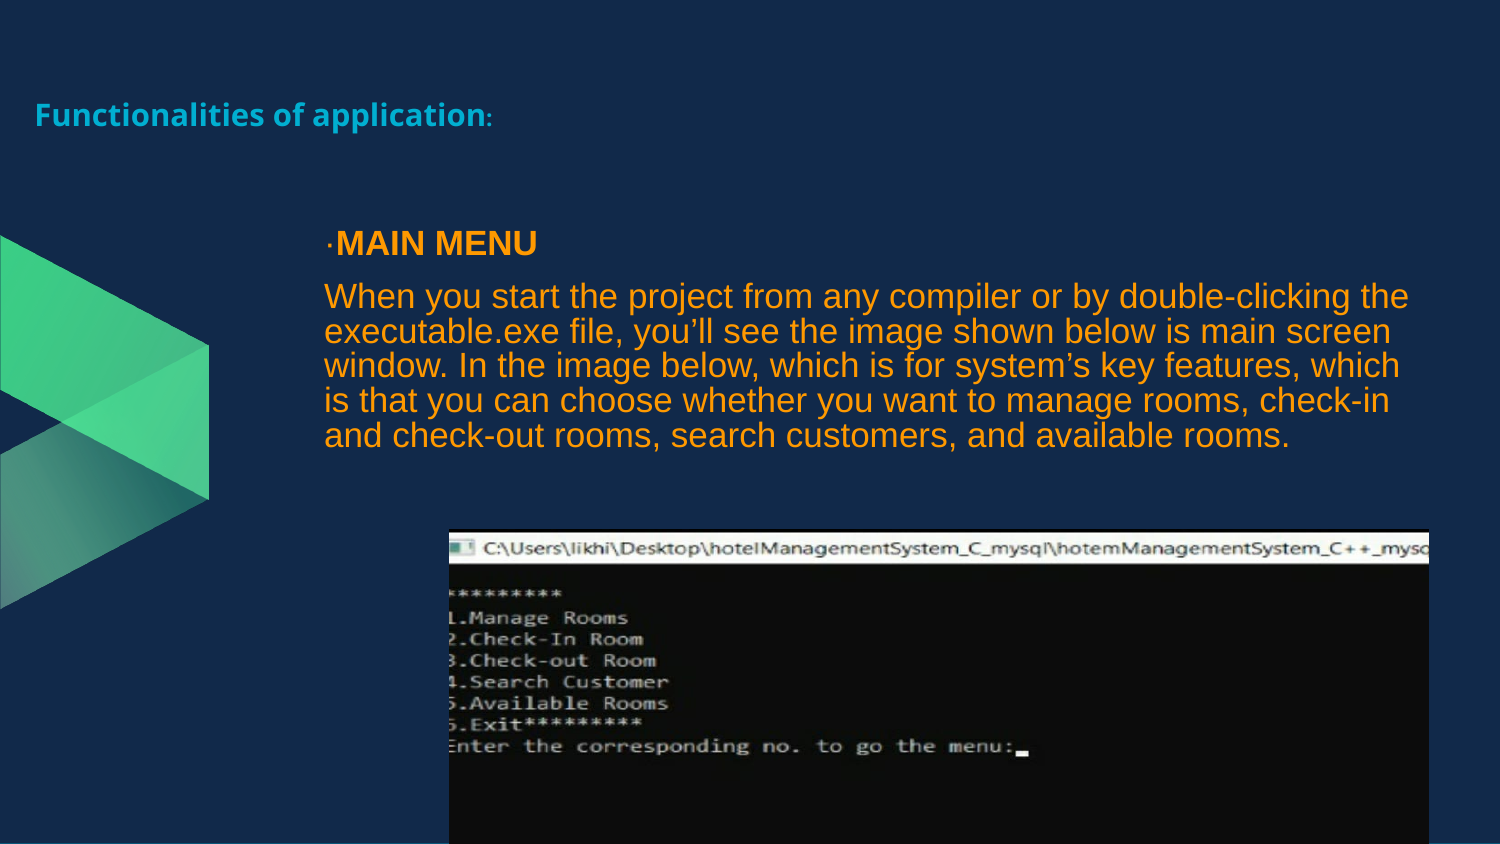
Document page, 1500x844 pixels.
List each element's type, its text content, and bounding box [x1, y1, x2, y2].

list ·MAIN MENU When you start the project from any compiler or by double-clicking the executable.exe file, you’ll see the image shown below is main screen window. In the image below, which is for system’s key features, which is that you can choose whether you want to manage rooms, check-in and check-out rooms, search customers, and available rooms. [309, 133, 1449, 473]
picture [449, 529, 1429, 844]
title Functionalities of application: [19, 74, 1416, 148]
picture [0, 165, 209, 679]
